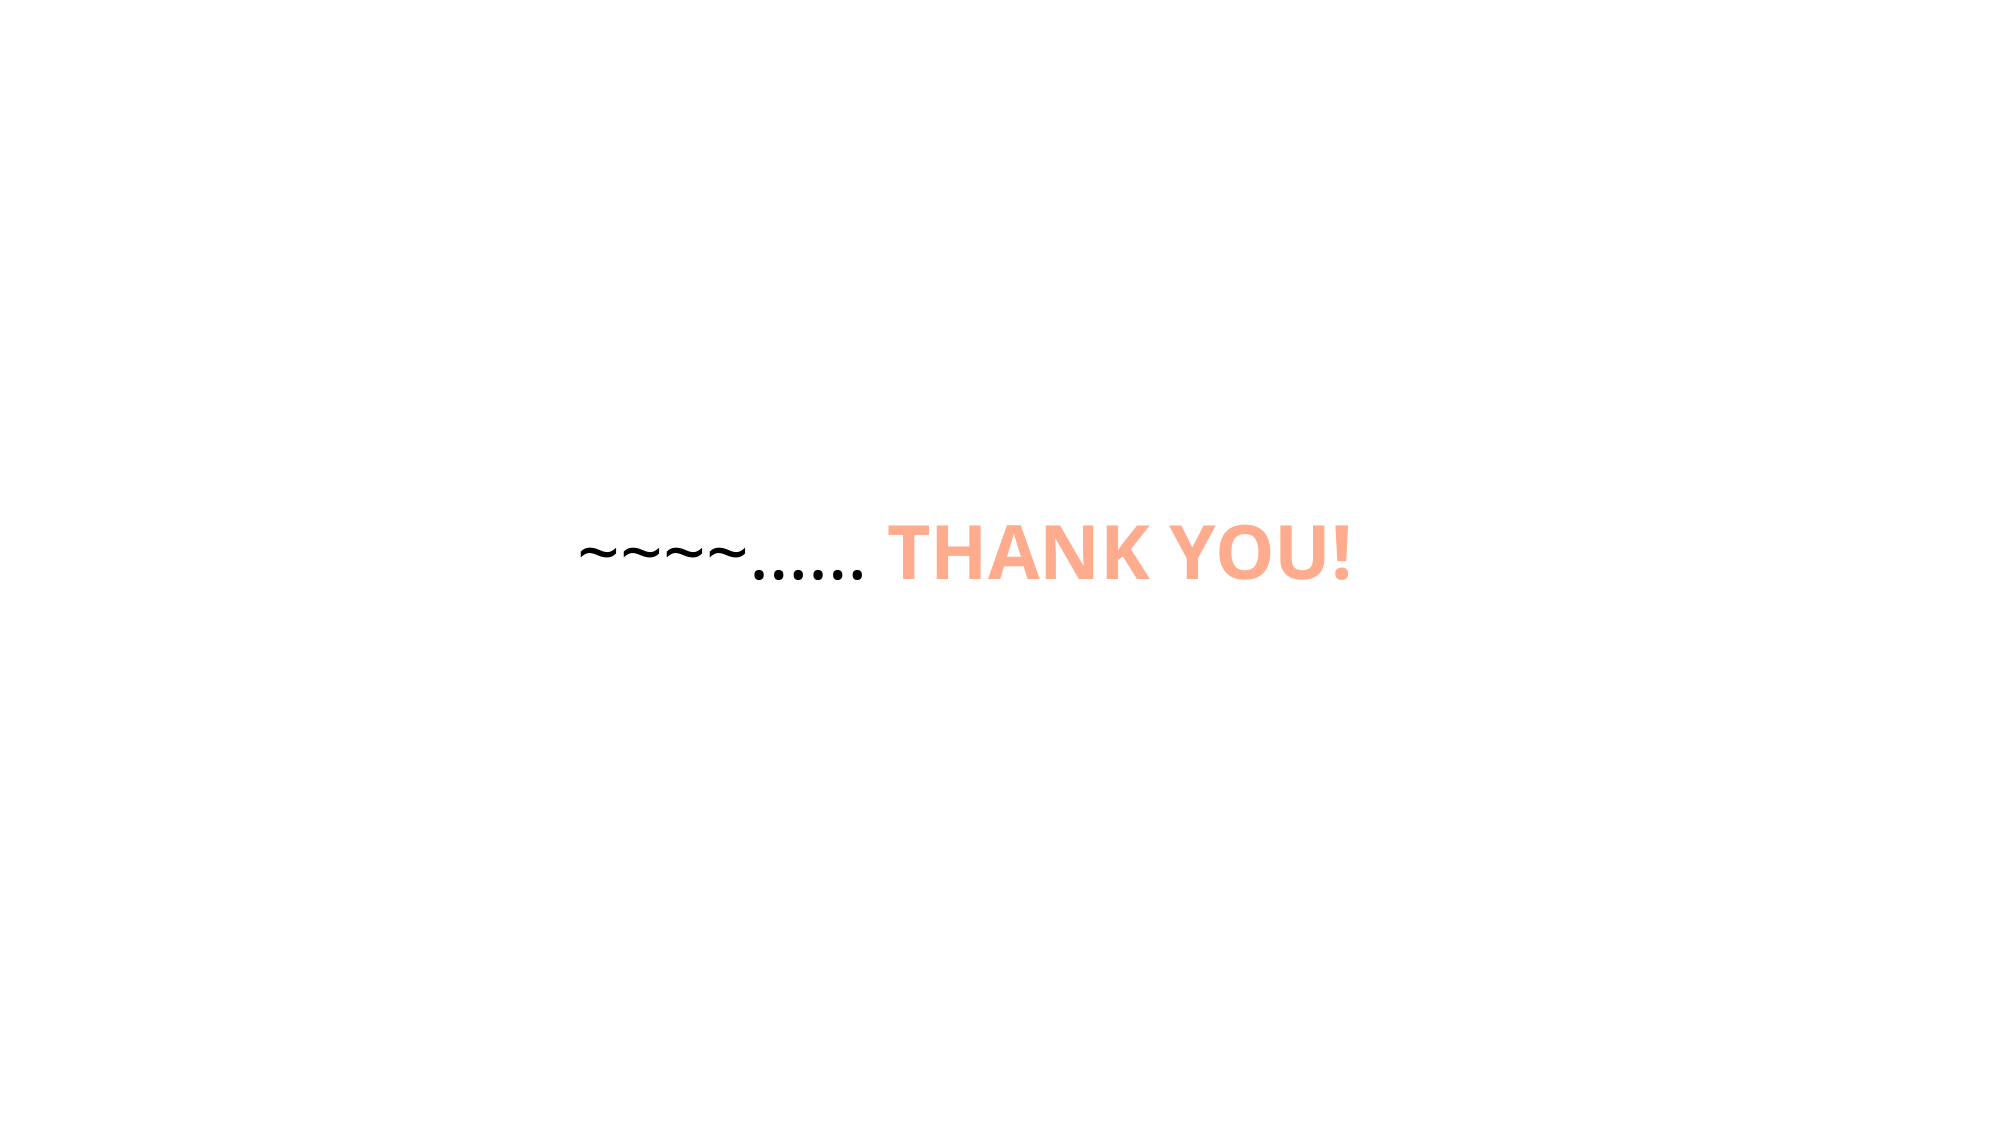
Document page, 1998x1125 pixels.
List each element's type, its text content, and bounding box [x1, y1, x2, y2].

title ~~~~…… THANK YOU! [562, 506, 1998, 694]
